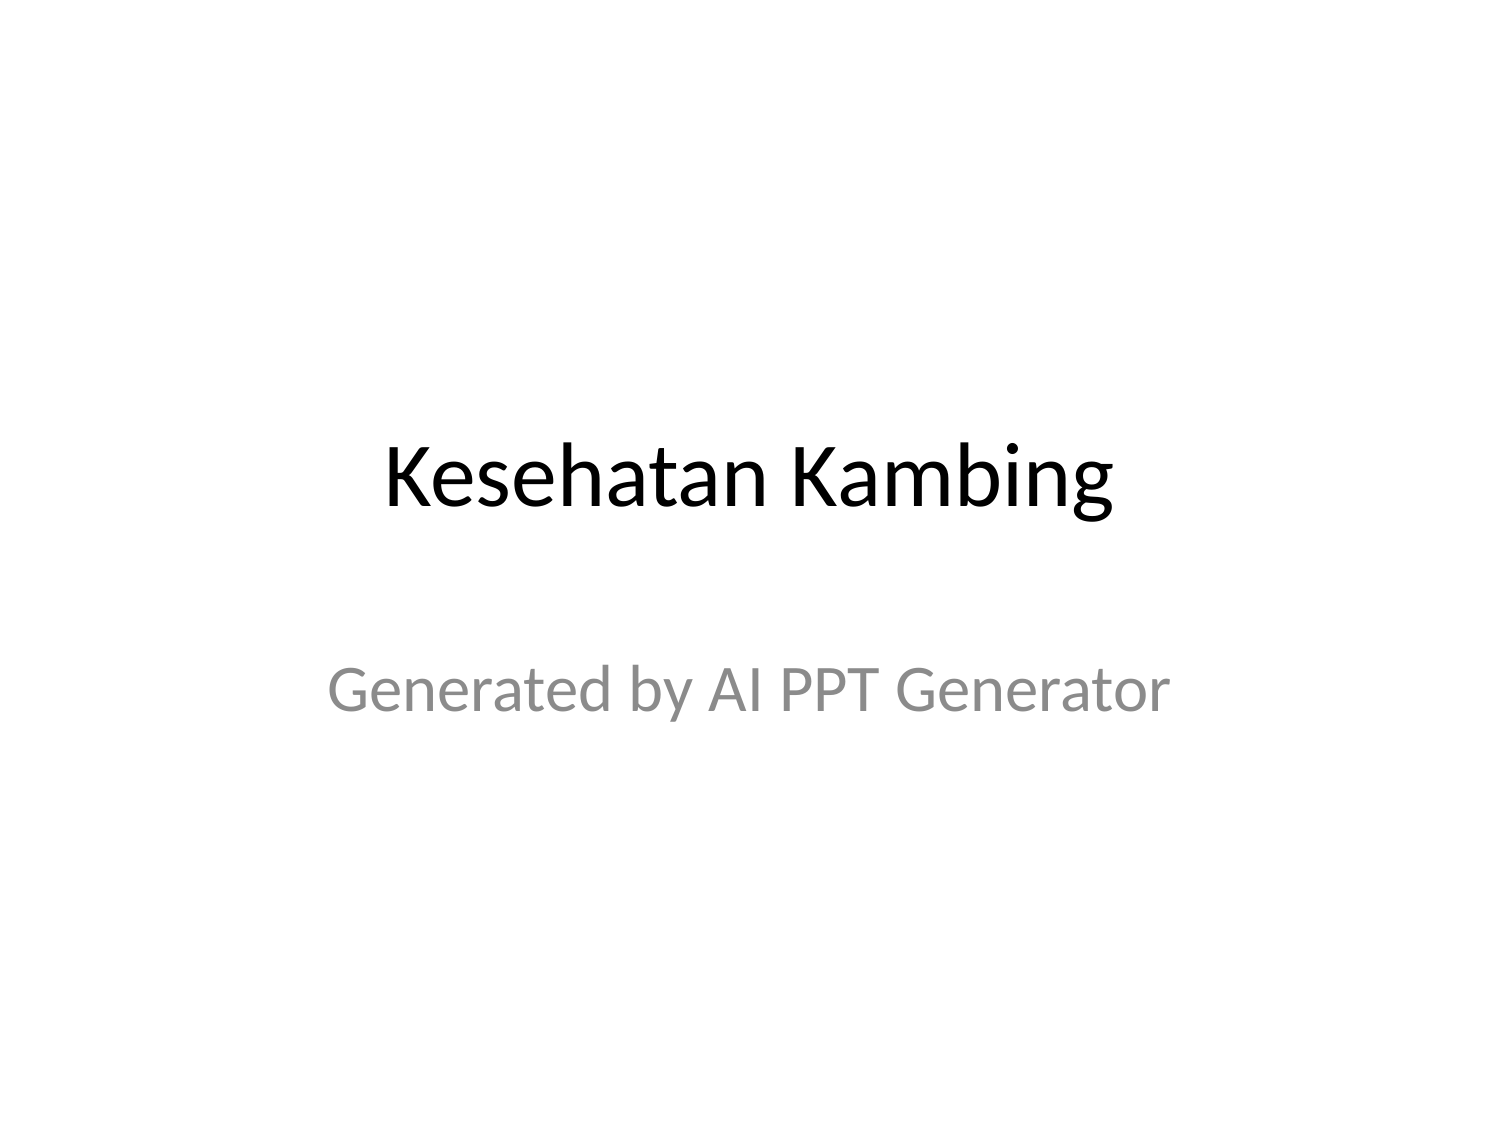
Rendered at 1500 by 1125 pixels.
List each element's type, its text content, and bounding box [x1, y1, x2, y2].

subtitle Generated by AI PPT Generator [225, 637, 1275, 925]
title Kesehatan Kambing [112, 349, 1388, 591]
